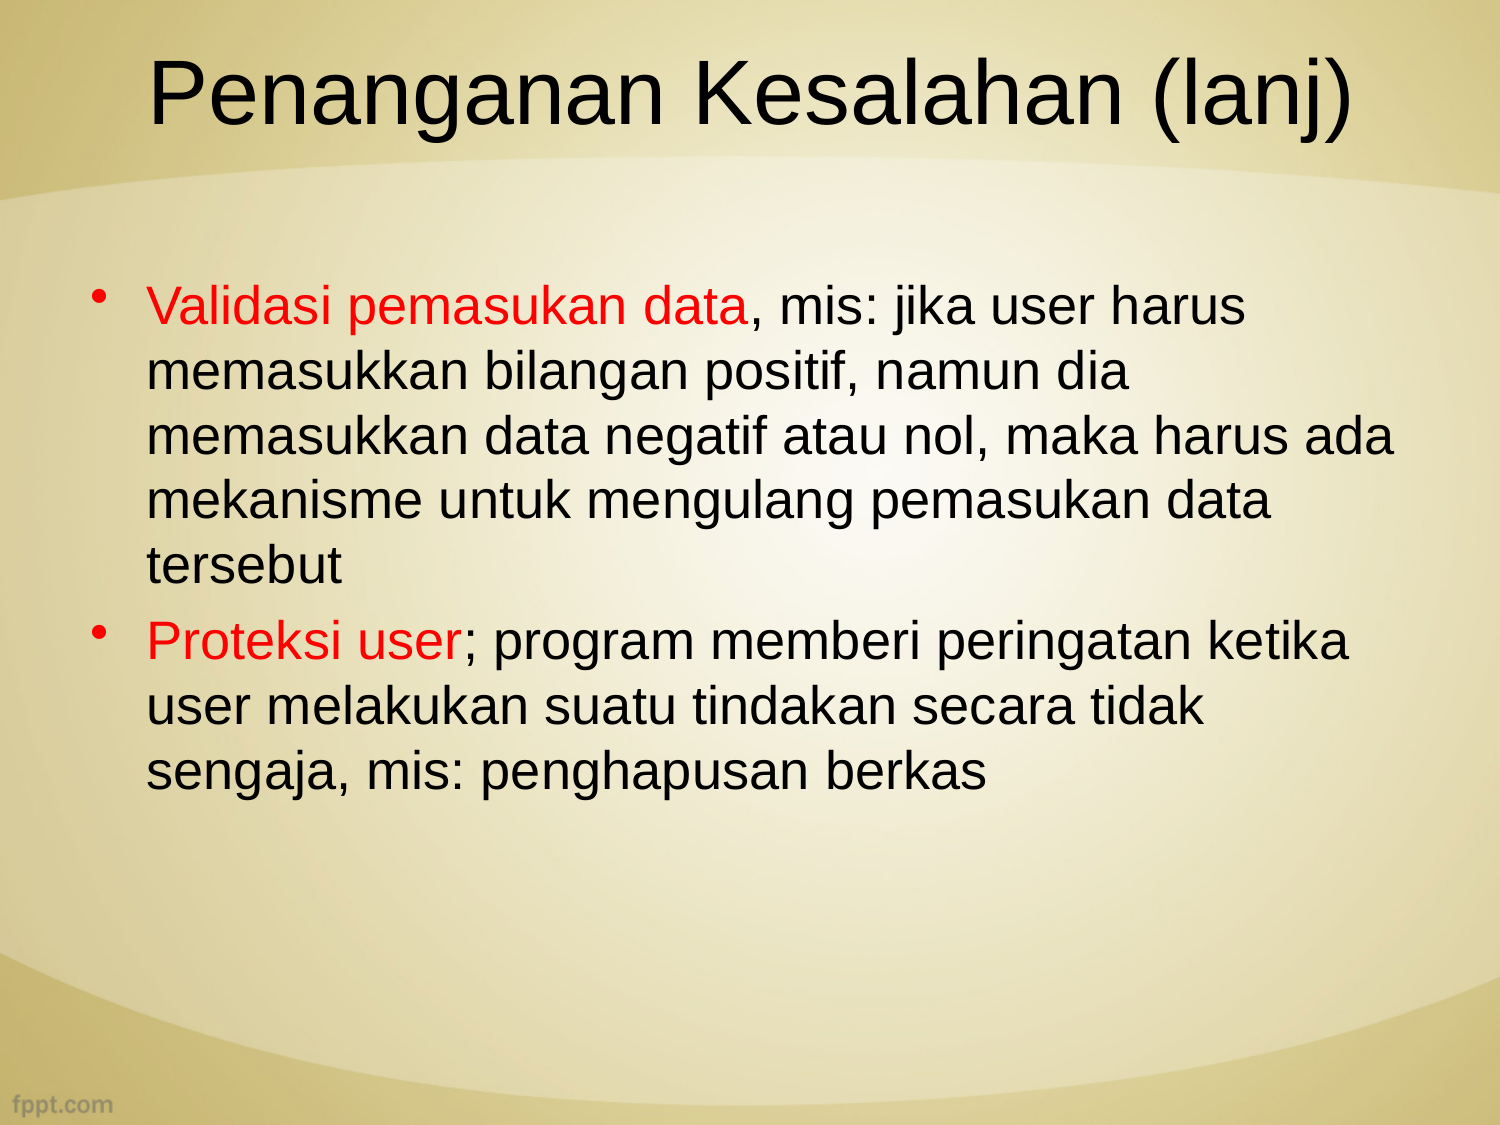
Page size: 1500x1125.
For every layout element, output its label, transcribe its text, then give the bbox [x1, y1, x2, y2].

picture [0, 0, 1500, 1125]
list Validasi pemasukan data, mis: jika user harus memasukkan bilangan positif, namun dia memasukkan data negatif atau nol, maka harus ada mekanisme untuk mengulang pemasukan data tersebut Proteksi user; program memberi peringatan ketika user melakukan suatu tindakan secara tidak sengaja, mis: penghapusan berkas [75, 262, 1425, 1005]
title Penanganan Kesalahan (lanj) [76, 7, 1427, 169]
